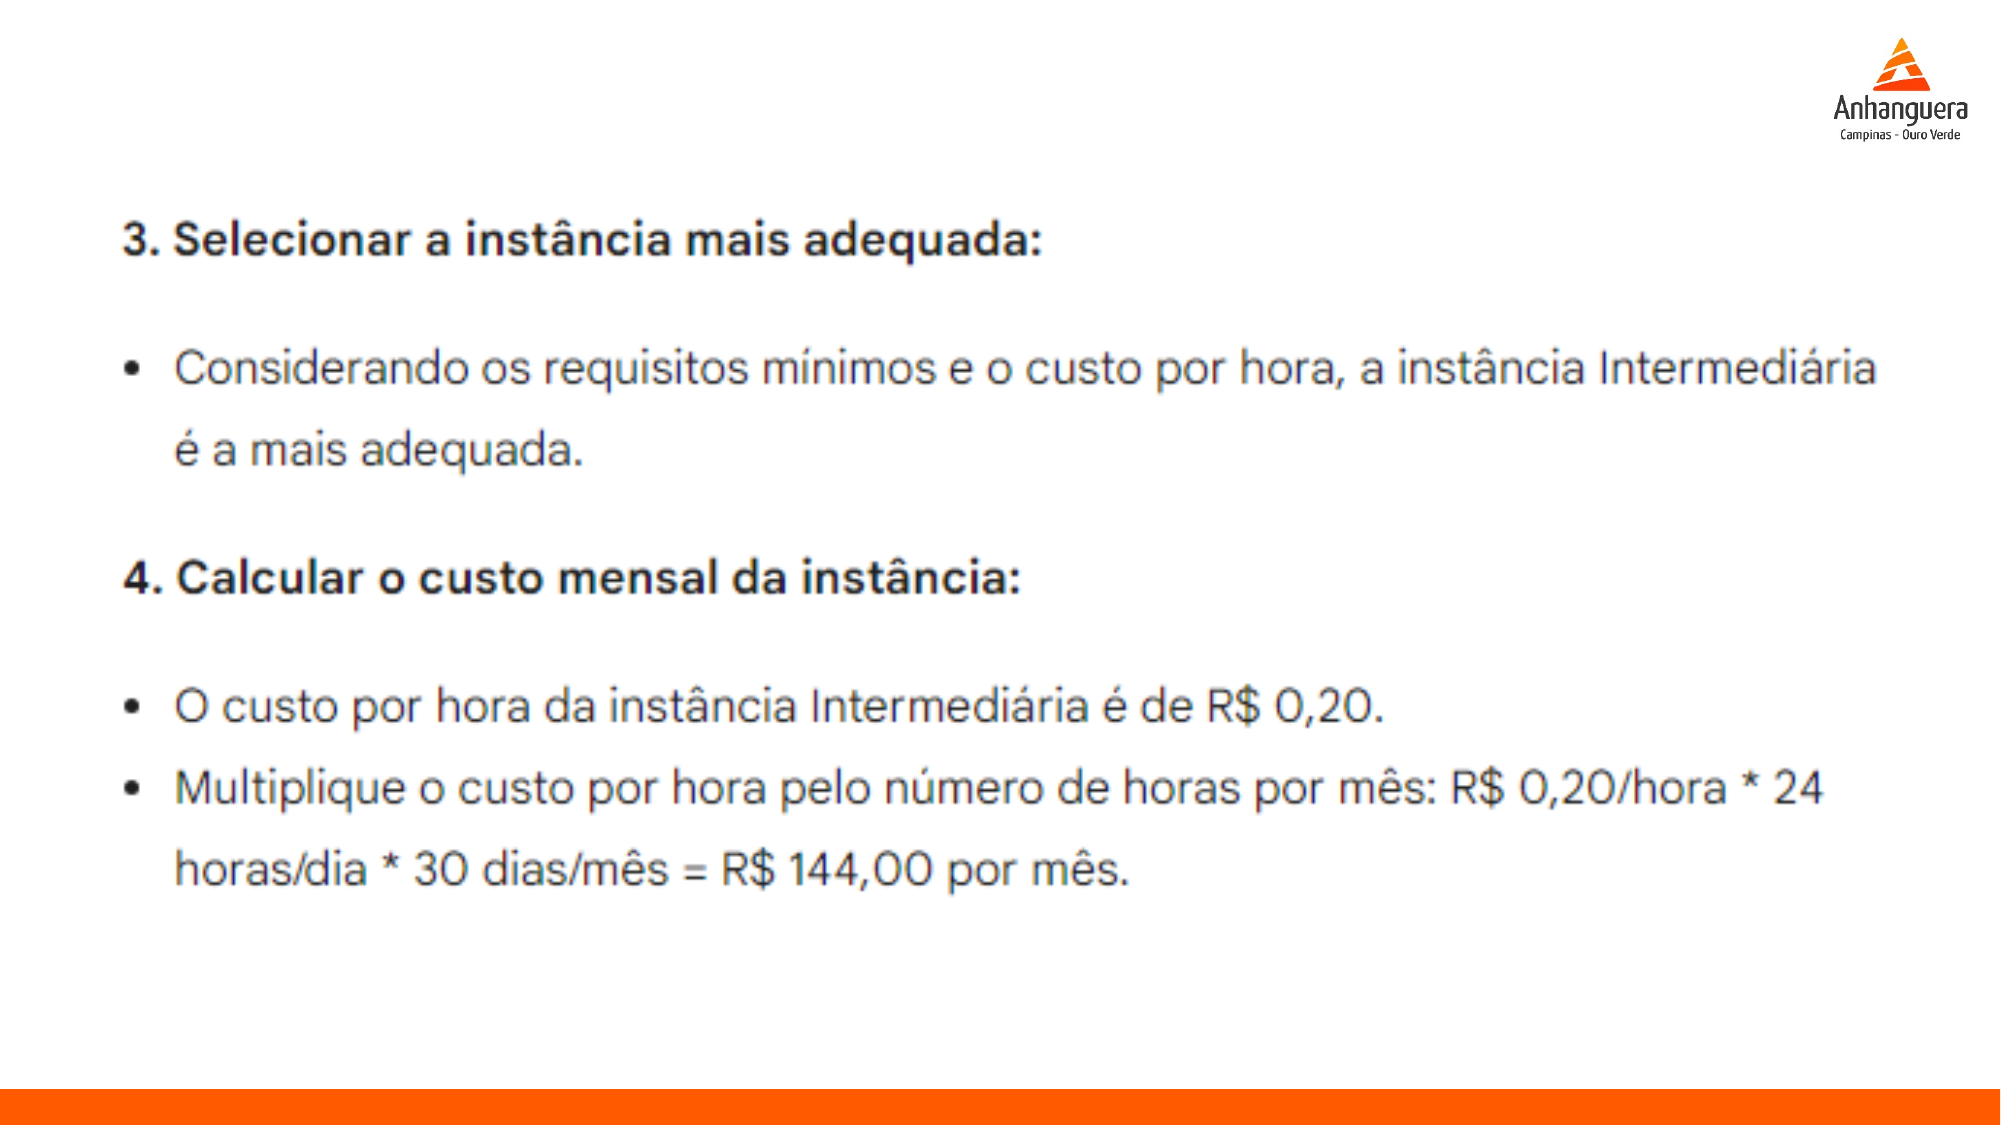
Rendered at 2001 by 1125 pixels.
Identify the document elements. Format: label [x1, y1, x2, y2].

picture [1826, 22, 1974, 170]
picture [105, 201, 1895, 924]
